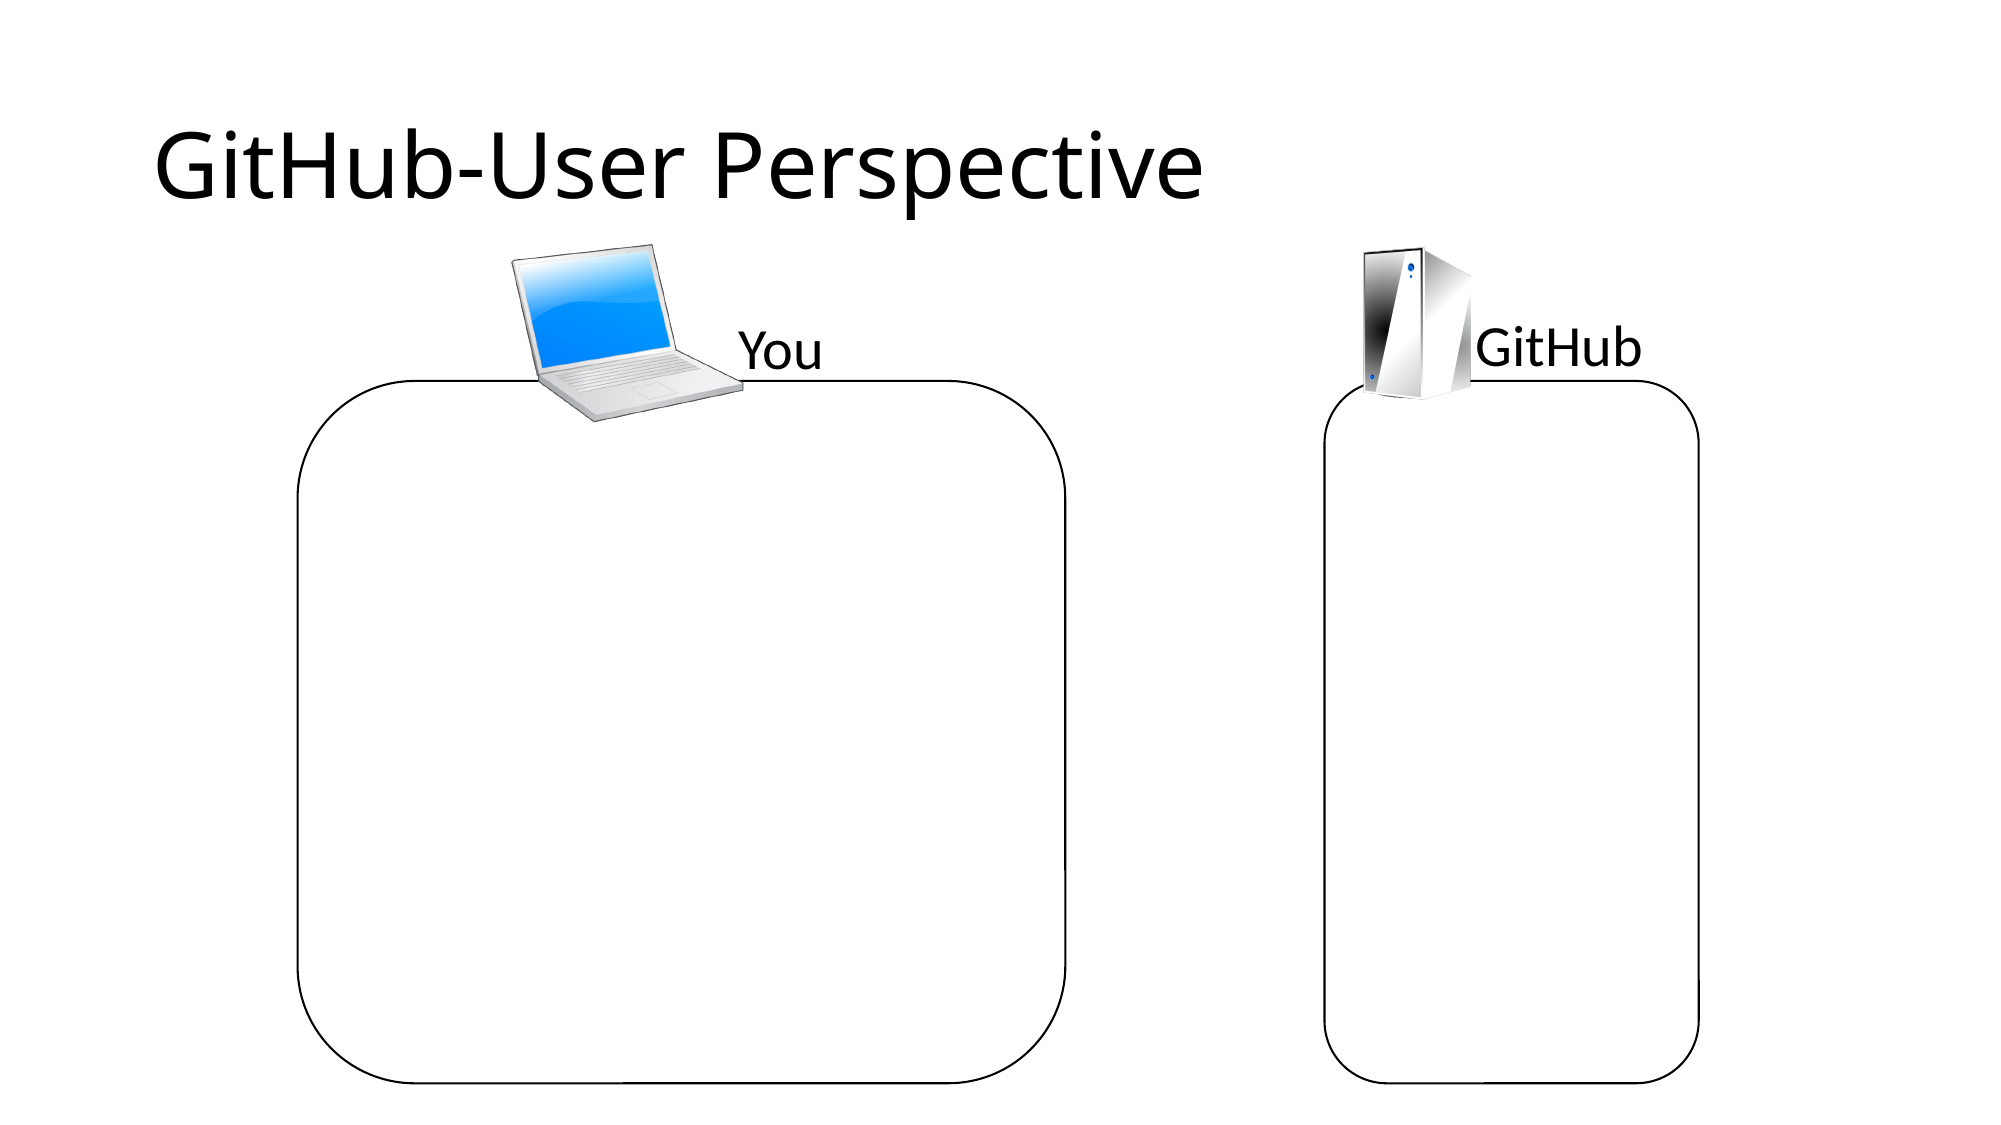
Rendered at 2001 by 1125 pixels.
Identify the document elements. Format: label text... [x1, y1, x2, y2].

text_box [297, 380, 1066, 1084]
picture [510, 216, 744, 450]
picture [1291, 204, 1542, 455]
text_box You [744, 304, 840, 389]
title GitHub-User Perspective [137, 59, 1863, 278]
text_box [1323, 384, 1700, 1084]
text_box GitHub [1542, 301, 1658, 386]
